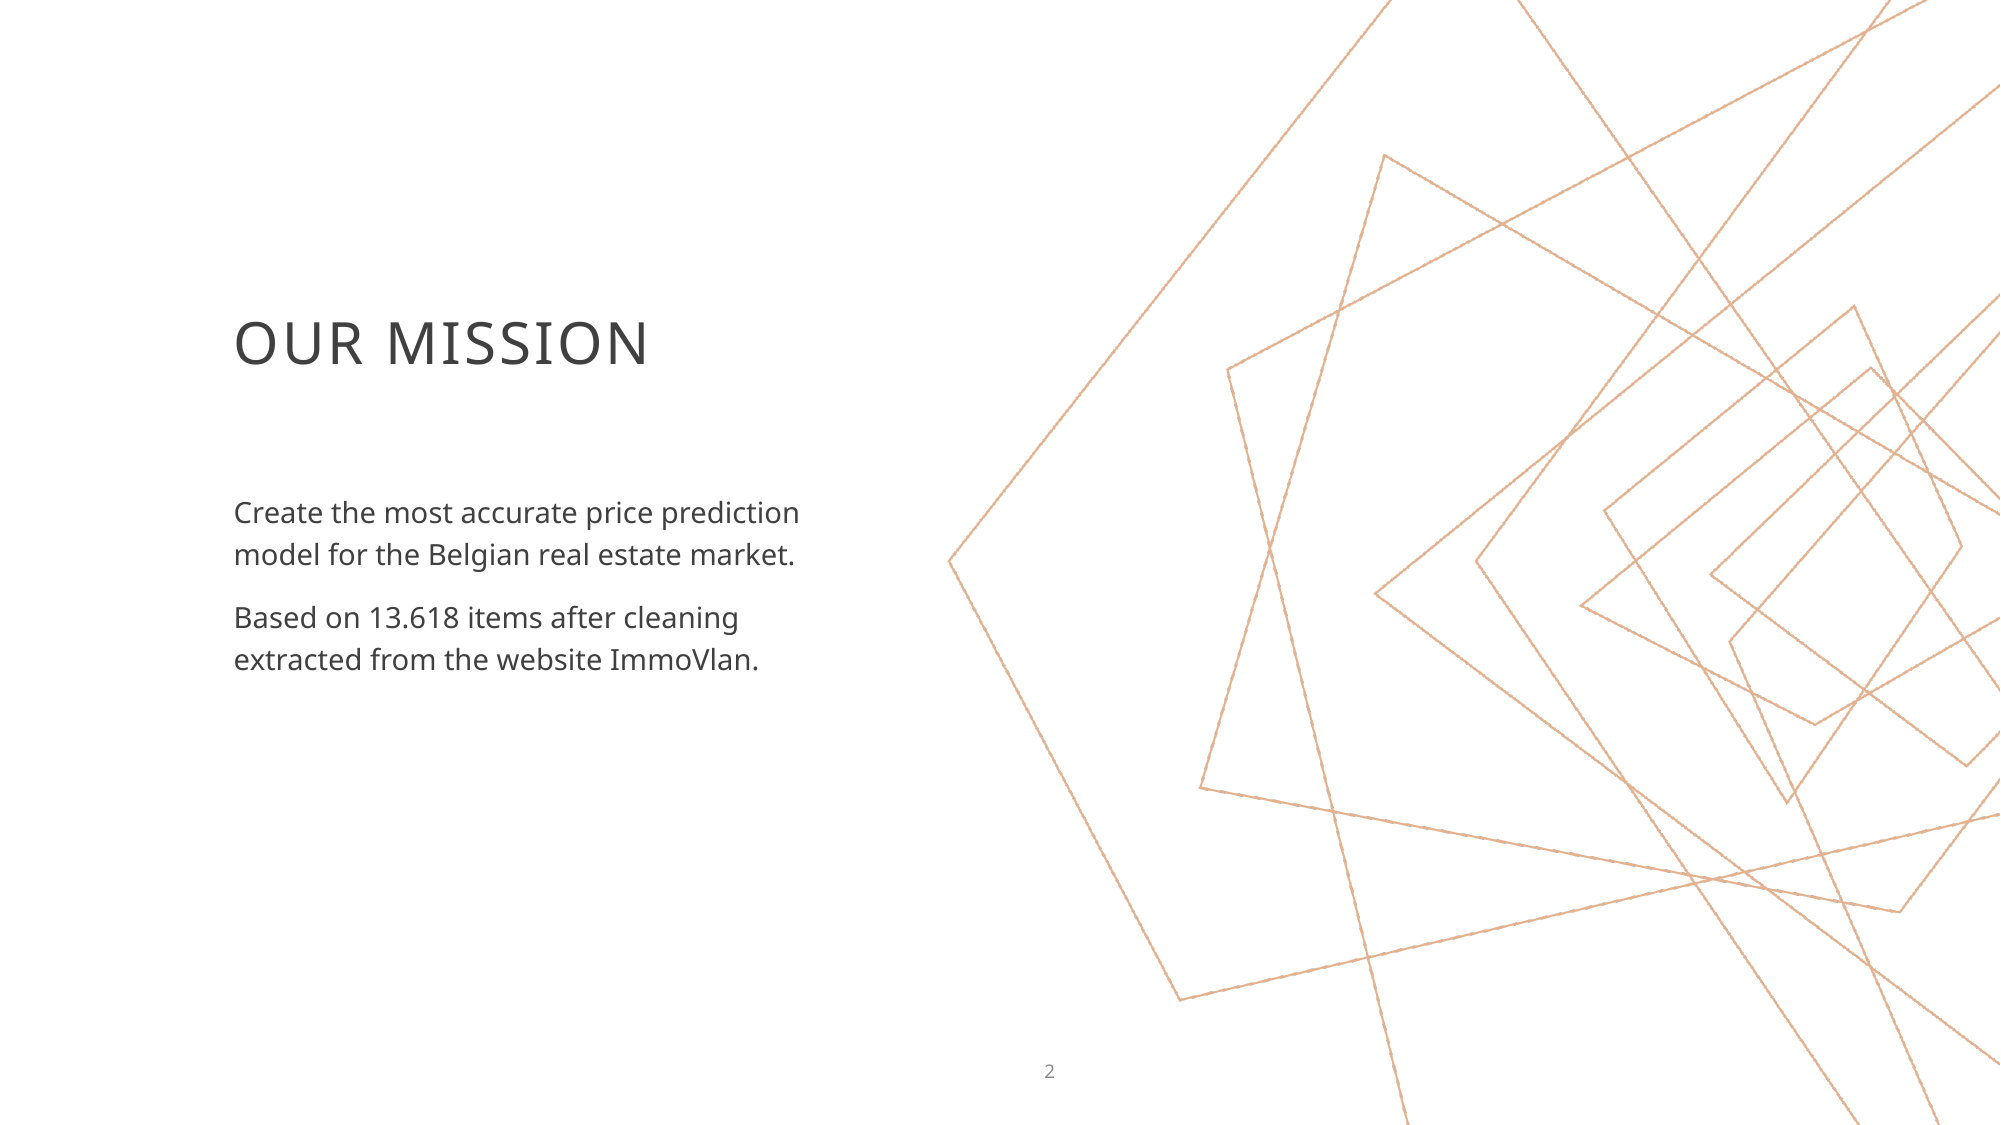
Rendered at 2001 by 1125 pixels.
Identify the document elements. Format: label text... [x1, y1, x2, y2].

title Our mission [218, 167, 740, 385]
picture [900, 0, 2000, 1125]
list Create the most accurate price prediction model for the Belgian real estate market. Based on 13.618 items after cleaning extracted from the website ImmoVlan. [218, 479, 846, 958]
slide_number 2 [908, 1042, 1071, 1103]
